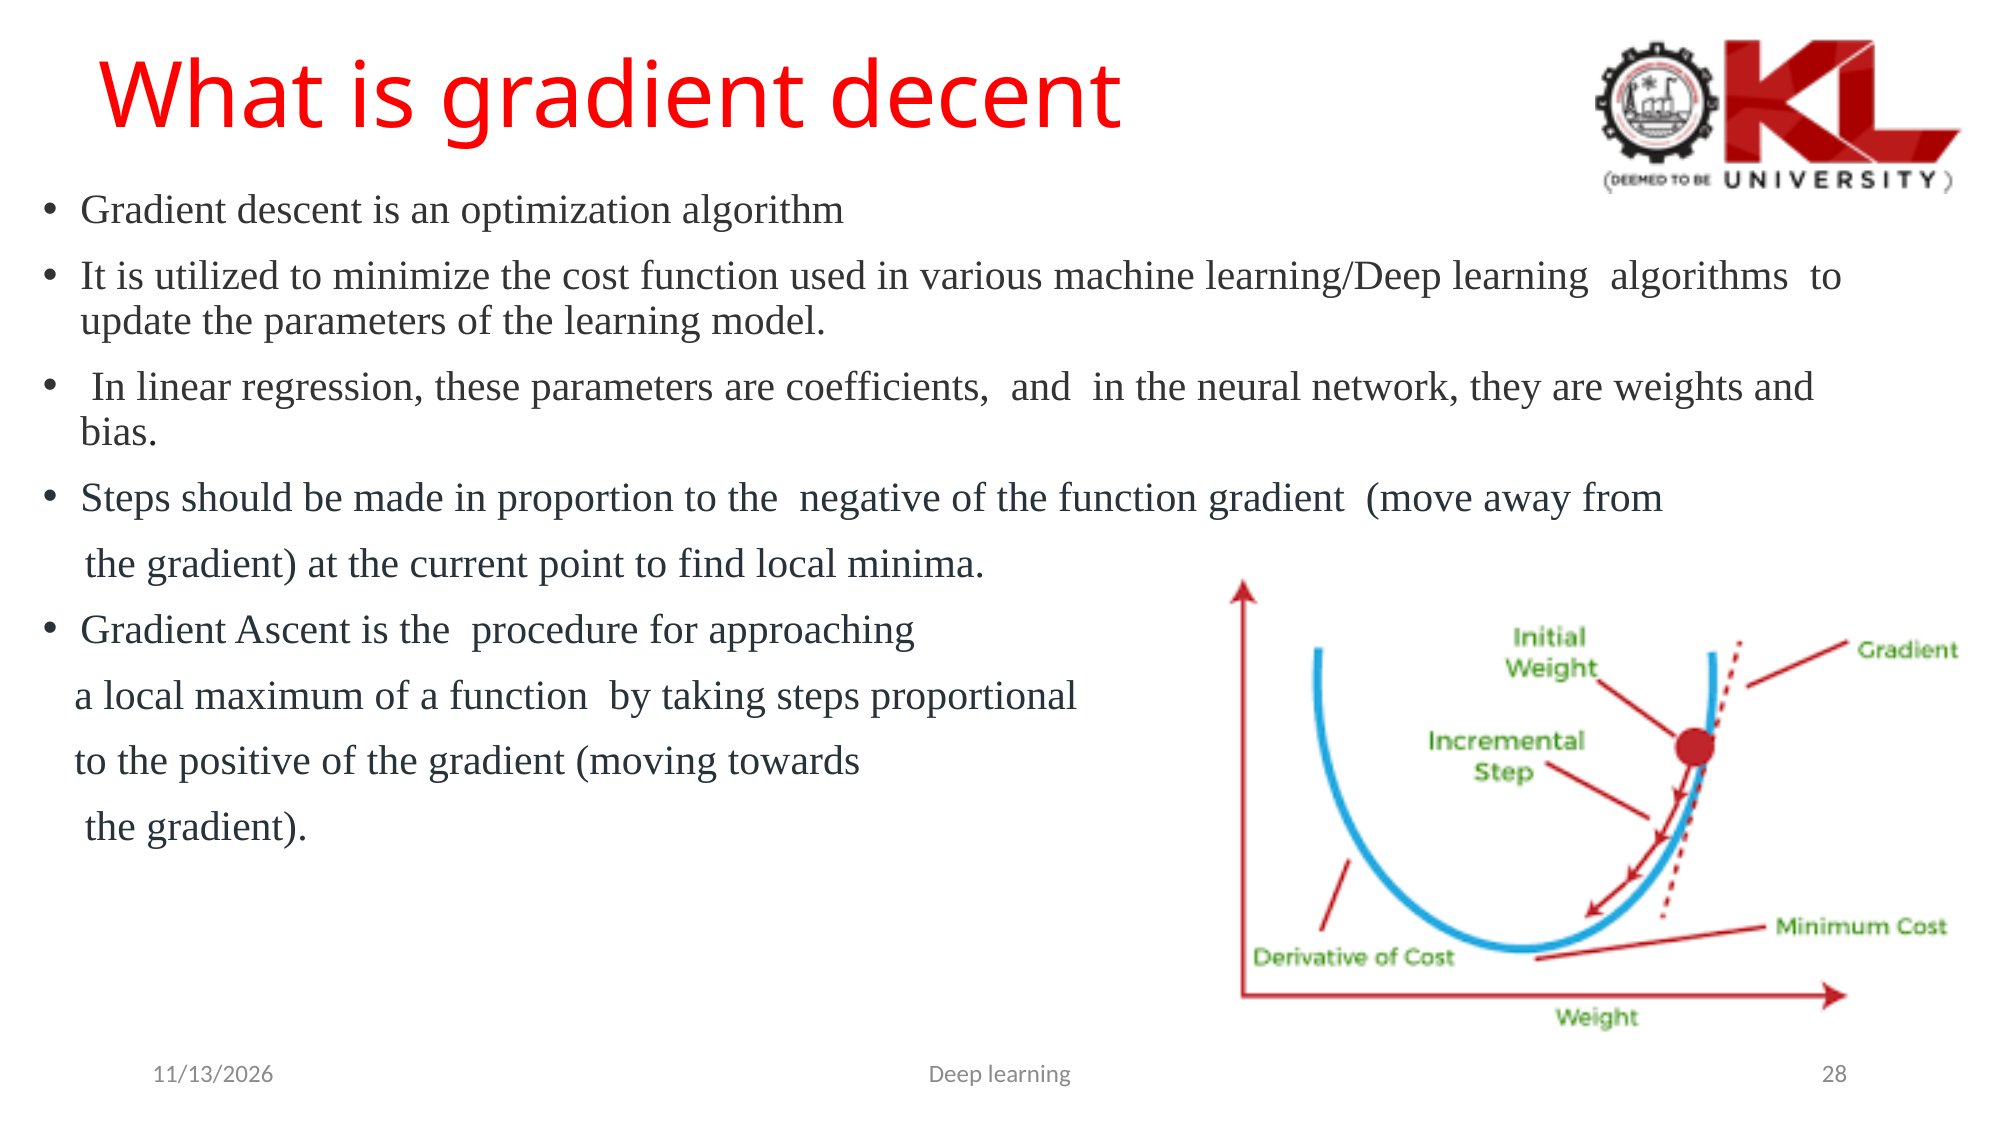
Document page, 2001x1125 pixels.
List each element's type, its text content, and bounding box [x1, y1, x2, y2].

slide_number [137, 1042, 588, 1103]
picture [1595, 36, 2001, 194]
footer Deep learning [662, 1042, 1338, 1103]
list Gradient descent is an optimization algorithm It is utilized to minimize the cost function used in various machine learning/Deep learning algorithms to update the parameters of the learning model. In linear regression, these parameters are coefficients, and in the neural network, they are weights and bias. Steps should be made in proportion to the negative of the function gradient (move away from the gradient) at the current point to find local minima. Gradient Ascent is the procedure for approaching a local maximum of a function by taking steps proportional to the positive of the gradient (moving towards the gradient). [27, 180, 1863, 1125]
title What is gradient decent [83, 19, 1809, 177]
slide_number 28 [1412, 1043, 1863, 1103]
picture [1204, 572, 1986, 1043]
